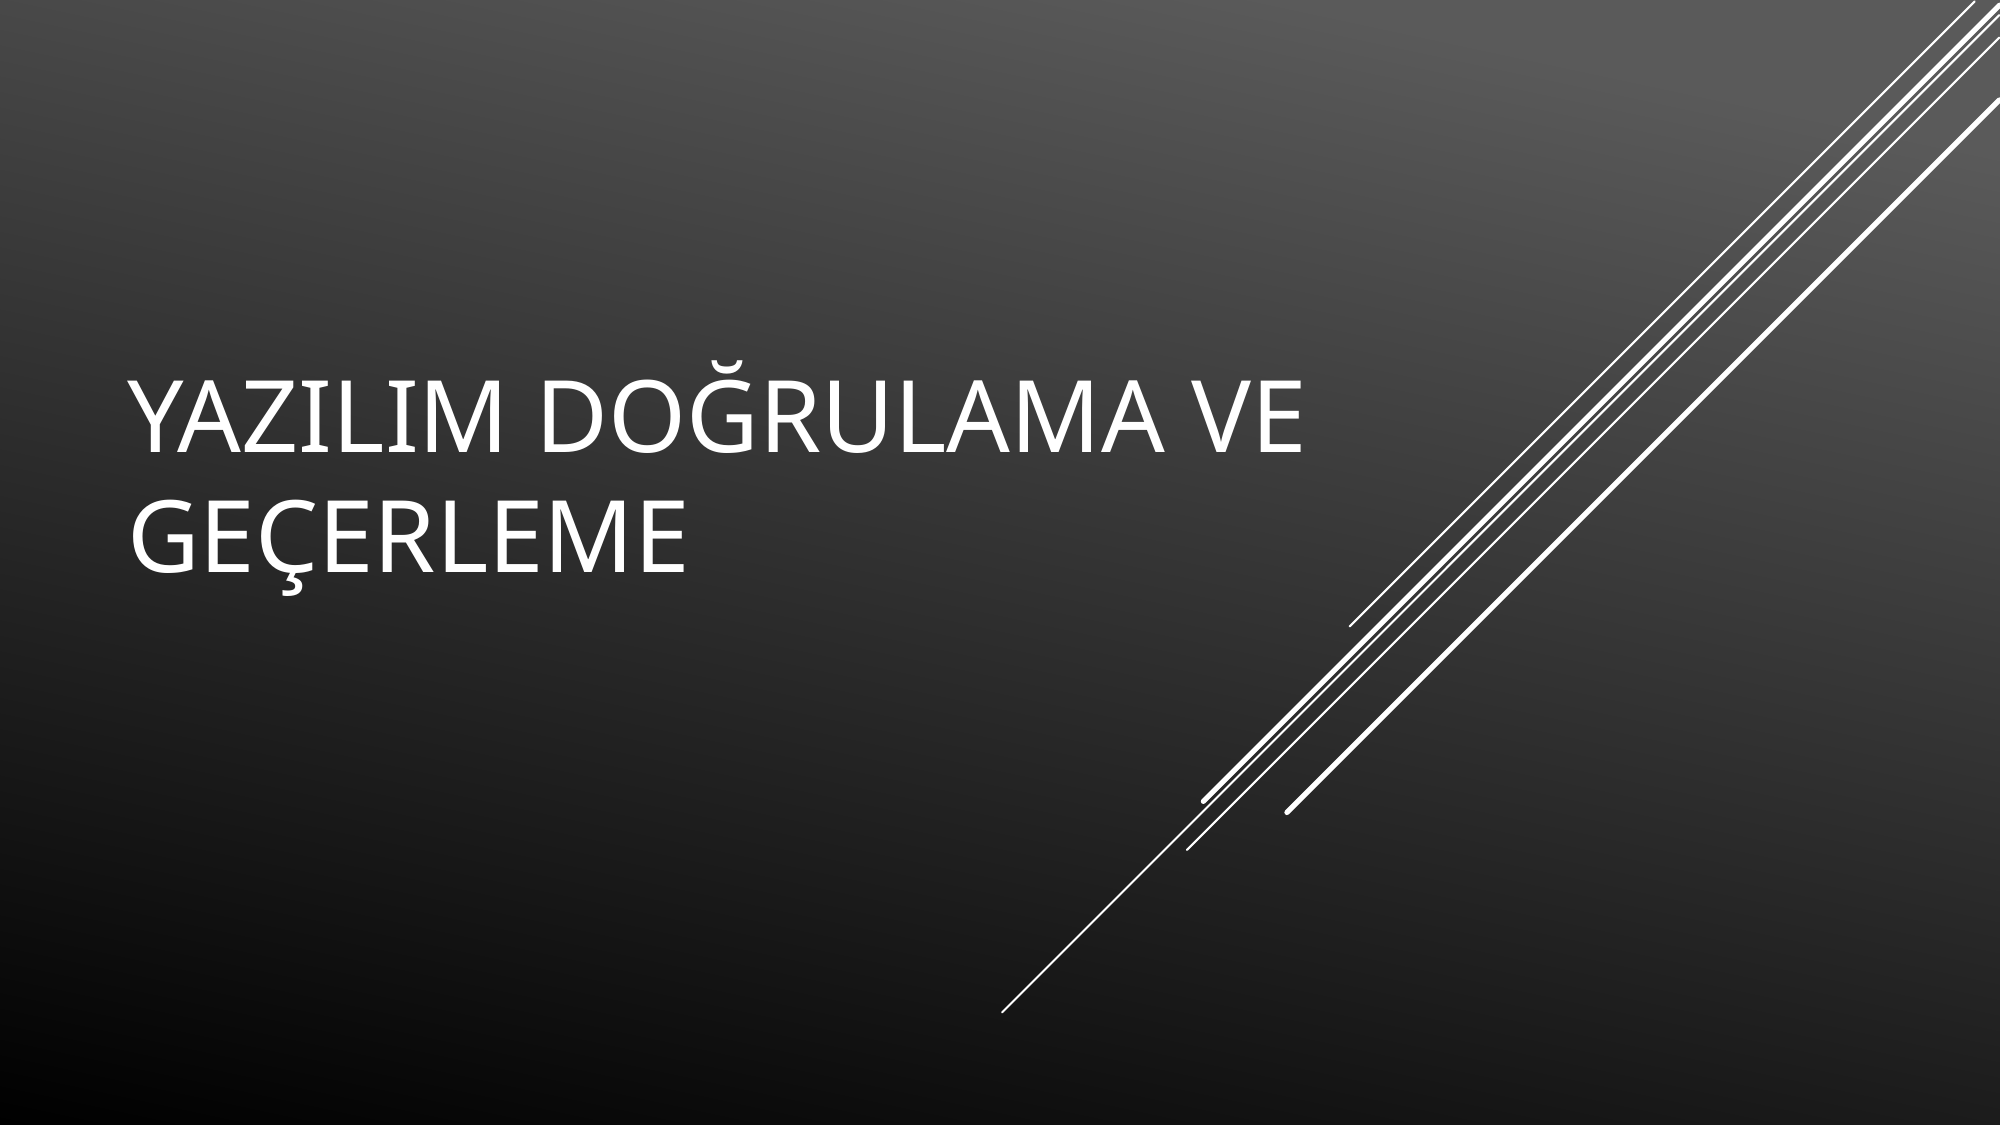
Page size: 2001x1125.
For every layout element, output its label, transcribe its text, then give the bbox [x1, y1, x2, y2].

title Yazılım Doğrulama ve Geçerleme [112, 112, 1425, 600]
